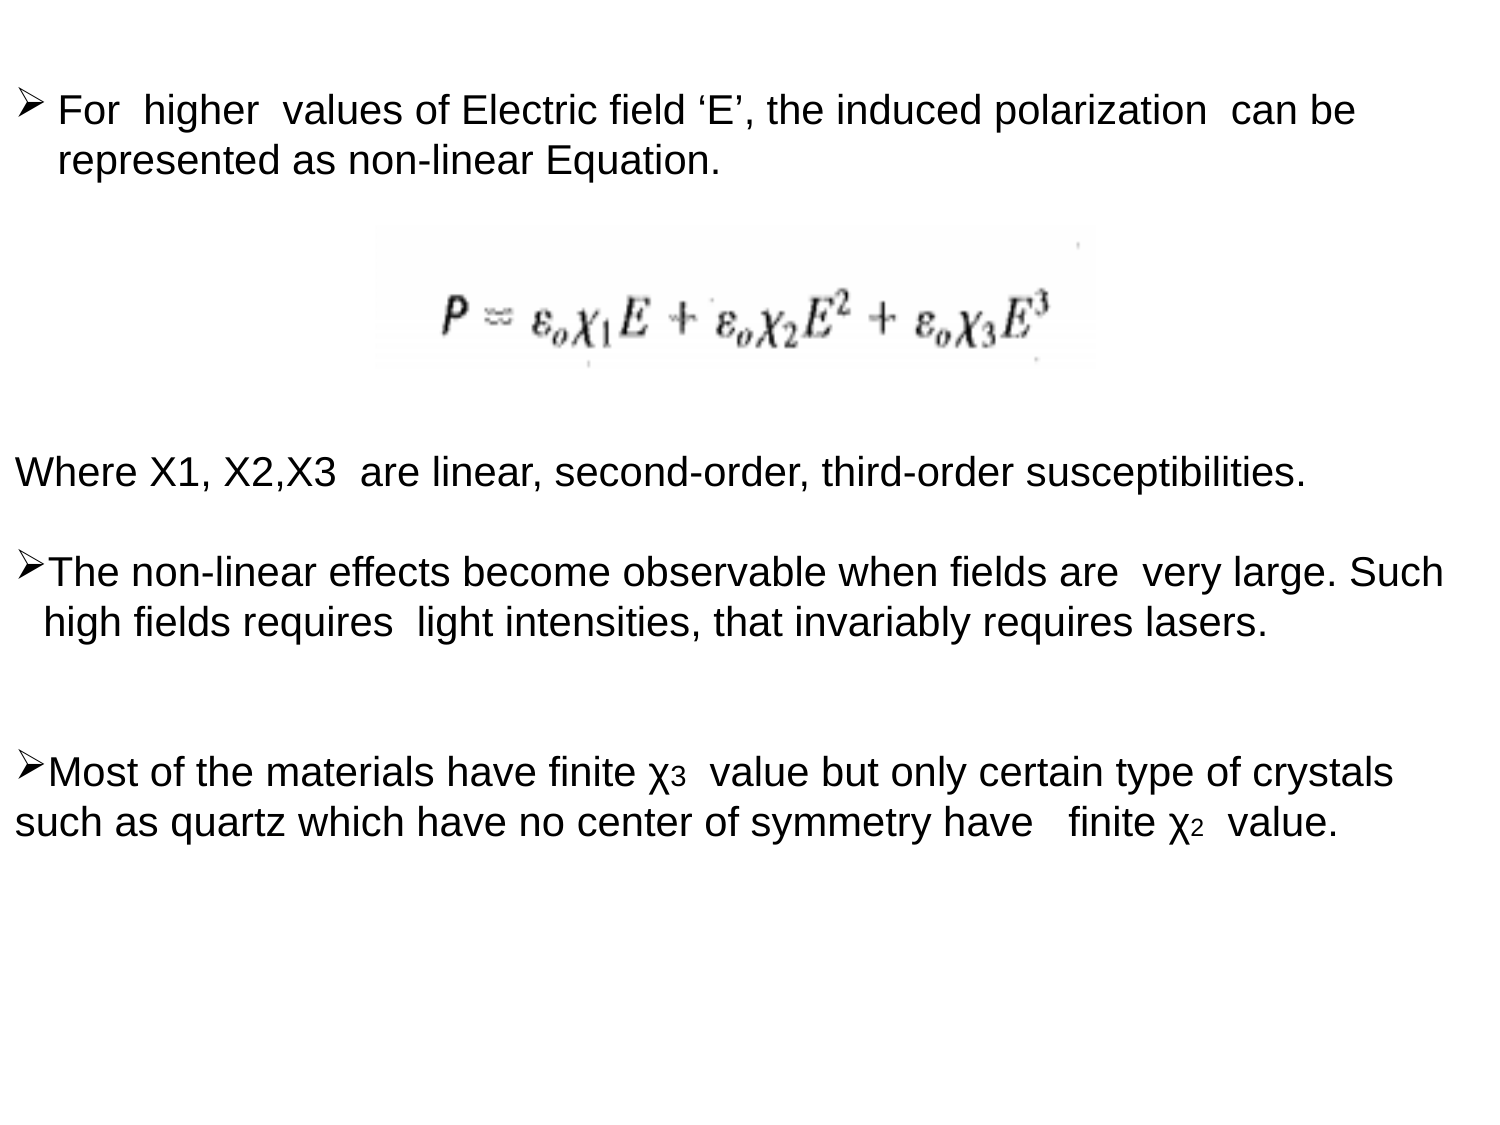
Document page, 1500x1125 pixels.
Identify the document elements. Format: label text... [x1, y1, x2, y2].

picture [374, 224, 1097, 376]
text_box For higher values of Electric field ‘E’, the induced polarization can be represented as non-linear Equation. [0, 75, 1500, 240]
text_box Most of the materials have finite χ3 value but only certain type of crystals such as quartz which have no center of symmetry have finite χ2 value. [0, 737, 1500, 853]
text_box Where X1, X2,X3 are linear, second-order, third-order susceptibilities. The non-linear effects become observable when fields are very large. Such high fields requires light intensities, that invariably requires lasers. [0, 437, 1500, 653]
